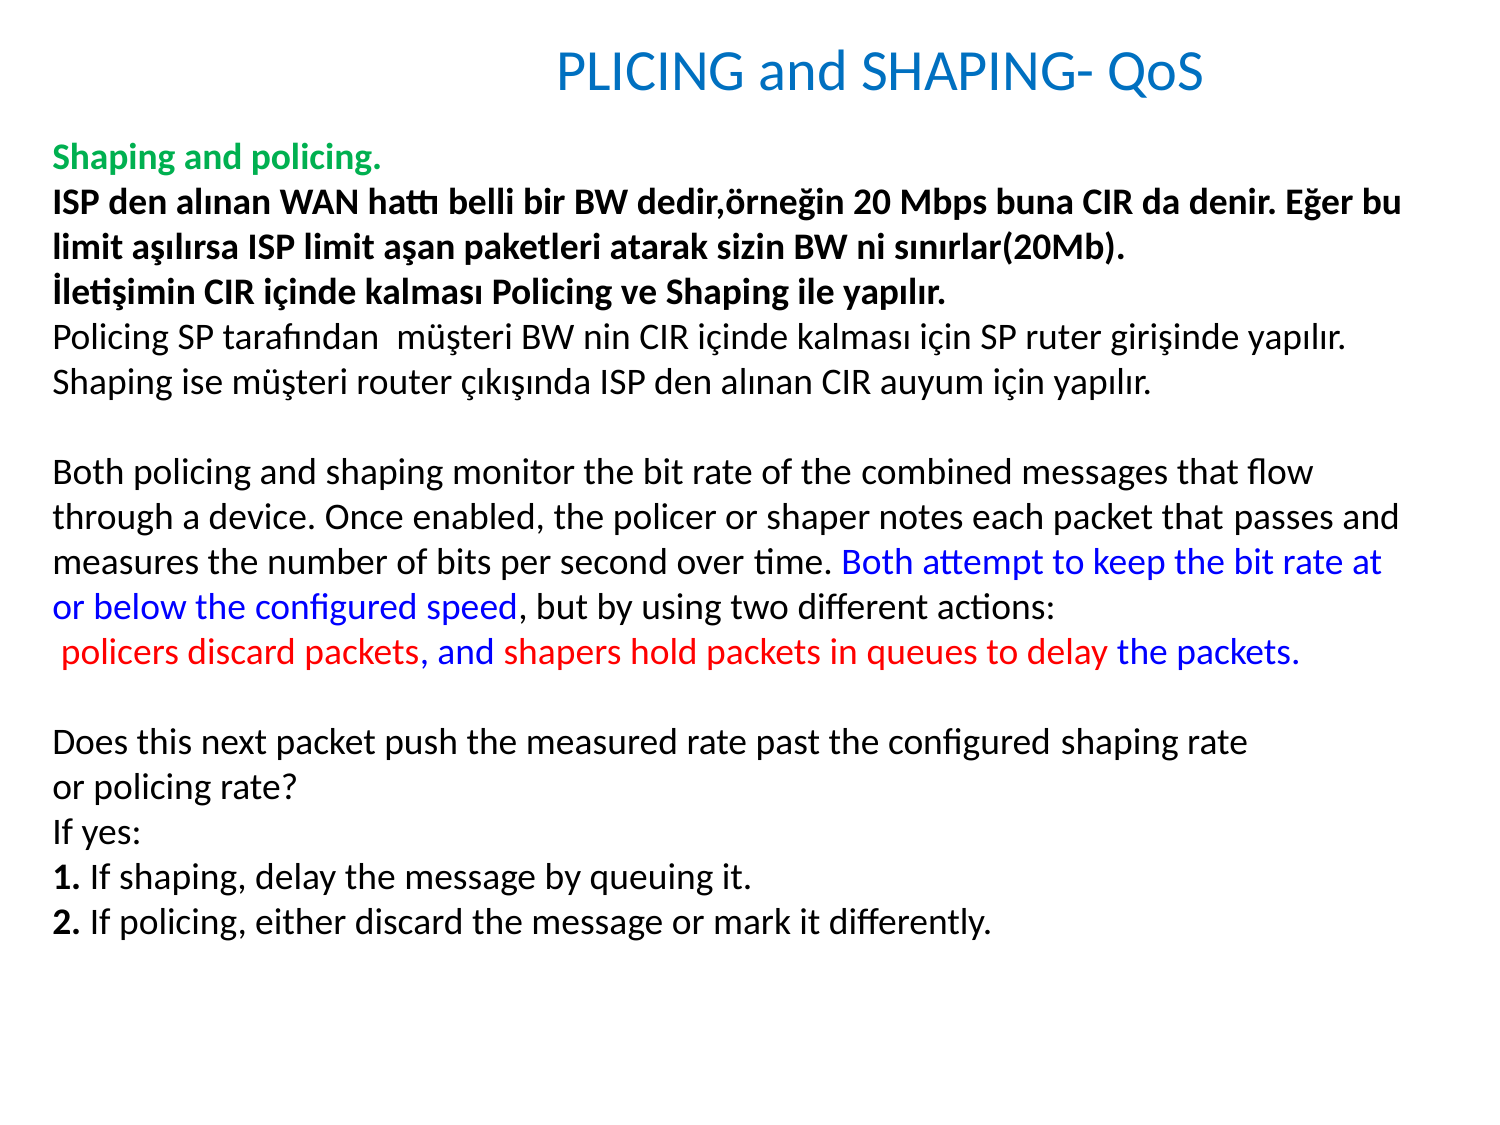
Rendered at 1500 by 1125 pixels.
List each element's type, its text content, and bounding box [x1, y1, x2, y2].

text_box Shaping and policing. ISP den alınan WAN hattı belli bir BW dedir,örneğin 20 Mbps buna CIR da denir. Eğer bu limit aşılırsa ISP limit aşan paketleri atarak sizin BW ni sınırlar(20Mb). İletişimin CIR içinde kalması Policing ve Shaping ile yapılır. Policing SP tarafından müşteri BW nin CIR içinde kalması için SP ruter girişinde yapılır. Shaping ise müşteri router çıkışında ISP den alınan CIR auyum için yapılır. Both policing and shaping monitor the bit rate of the combined messages that flow through a device. Once enabled, the policer or shaper notes each packet that passes and measures the number of bits per second over time. Both attempt to keep the bit rate at or below the configured speed, but by using two different actions: policers discard packets, and shapers hold packets in queues to delay the packets. Does this next packet push the measured rate past the configured shaping rate or policing rate? If yes: 1. If shaping, delay the message by queuing it. 2. If policing, either discard the message or mark it differently. [37, 124, 1438, 1040]
text_box PLICING and SHAPING- QoS [541, 24, 1220, 110]
